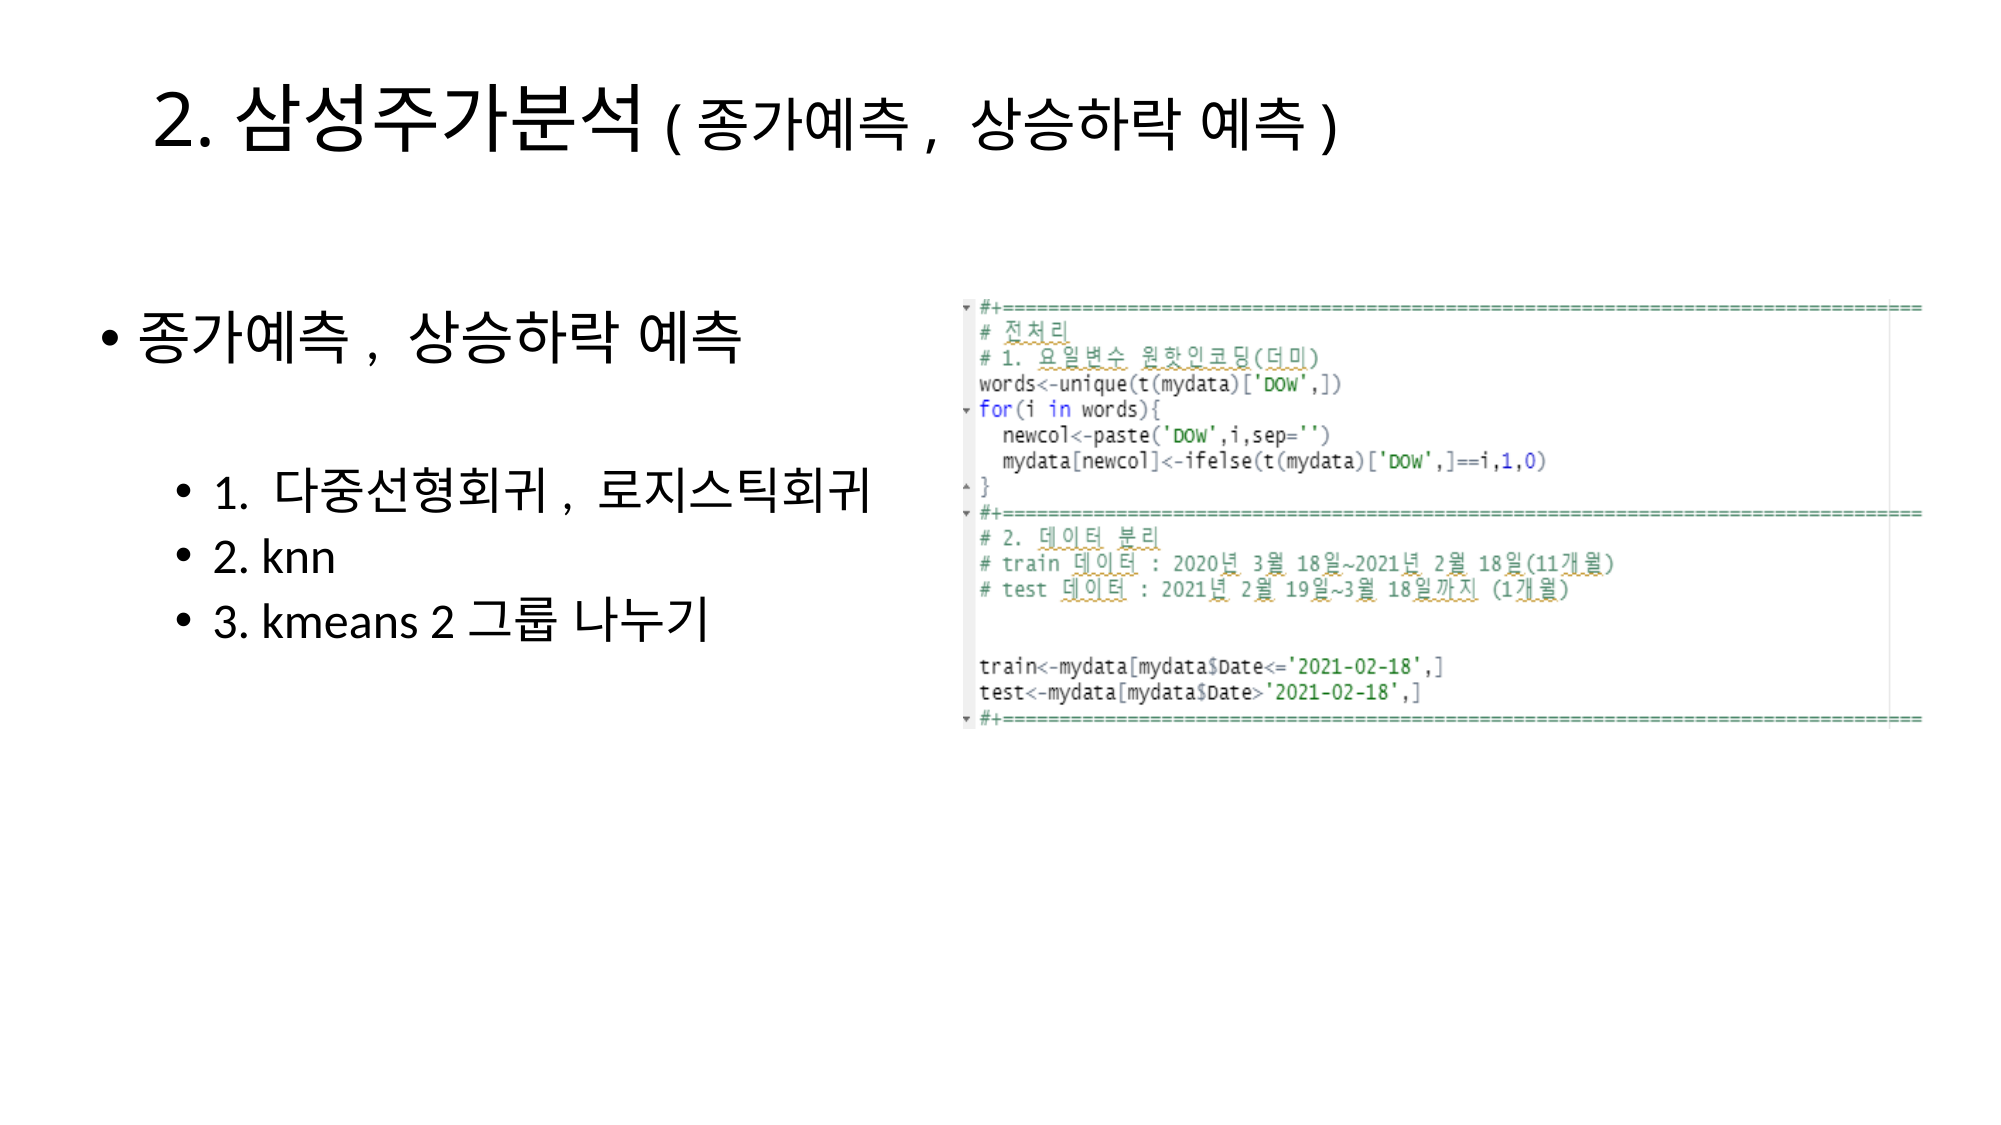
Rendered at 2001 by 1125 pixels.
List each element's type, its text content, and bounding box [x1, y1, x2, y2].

title 2.삼성주가분석(종가예측, 상승하락 예측) [137, 59, 1863, 185]
list 종가예측, 상승하락 예측 1. 다중선형회귀, 로지스틱회귀 2. knn 3. kmeans 2그룹 나누기 [84, 301, 935, 729]
picture [963, 299, 1940, 729]
